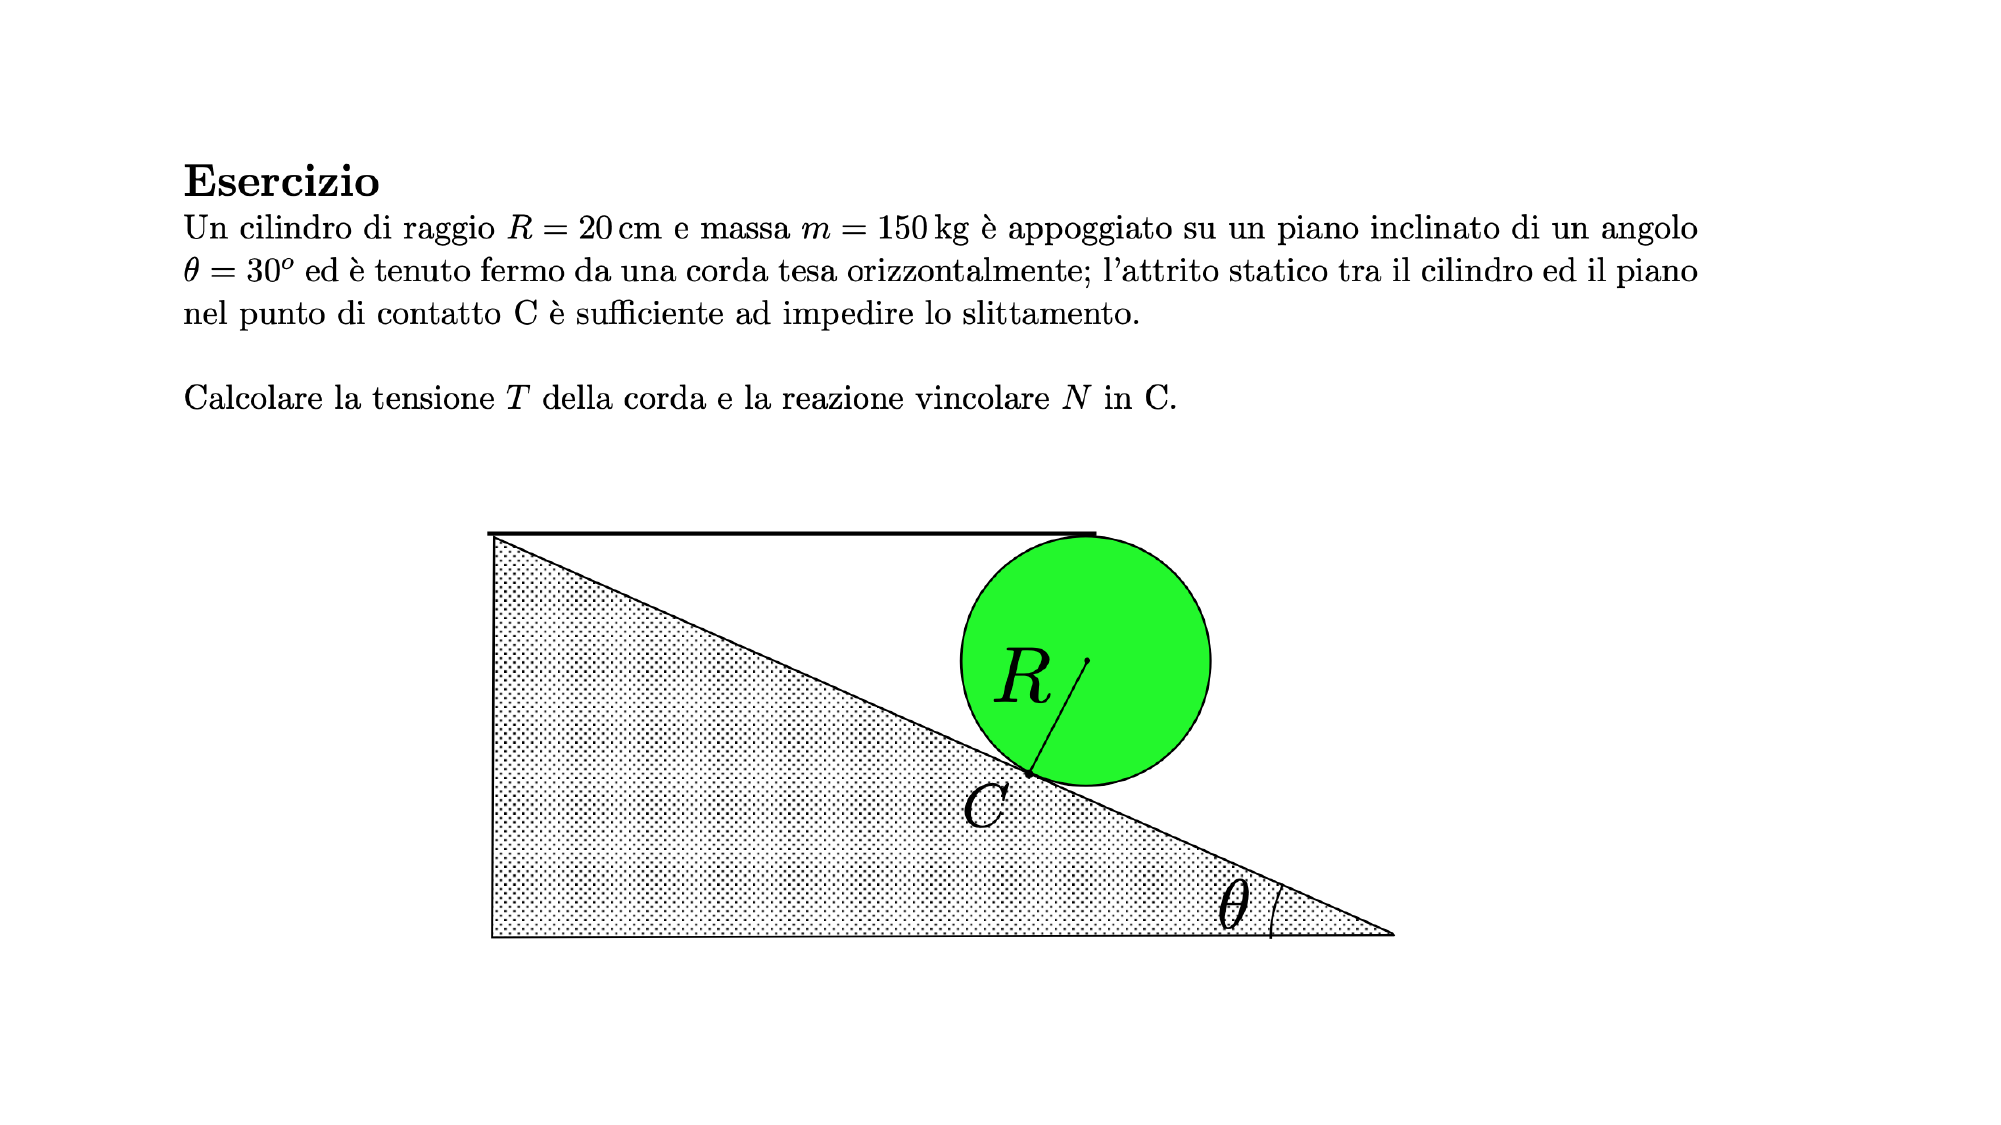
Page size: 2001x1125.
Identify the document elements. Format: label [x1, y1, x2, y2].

picture [128, 134, 1790, 991]
